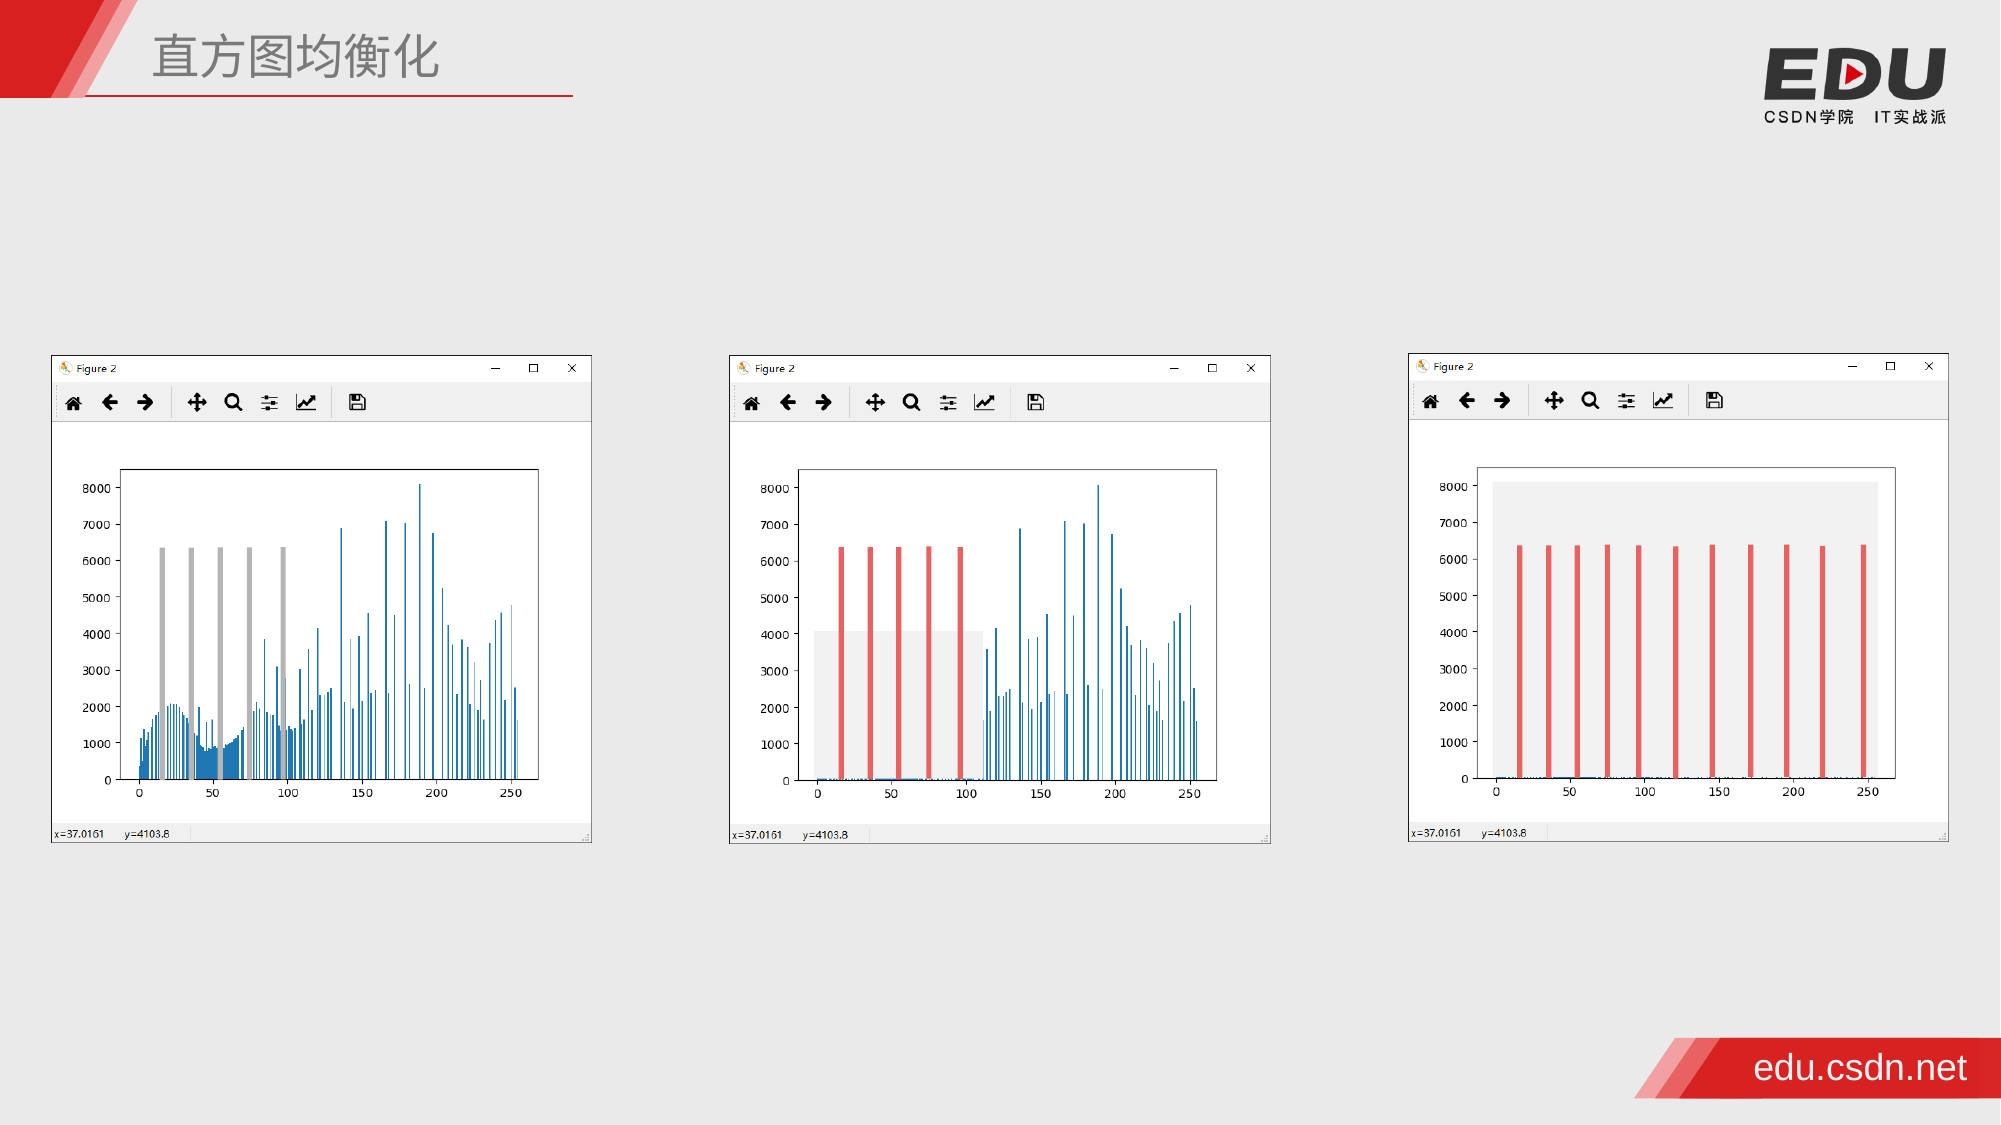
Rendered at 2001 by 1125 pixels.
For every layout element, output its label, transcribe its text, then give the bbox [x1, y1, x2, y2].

list 直方图均衡化 [142, 6, 723, 93]
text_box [50, 353, 1949, 844]
picture [1761, 42, 1948, 128]
